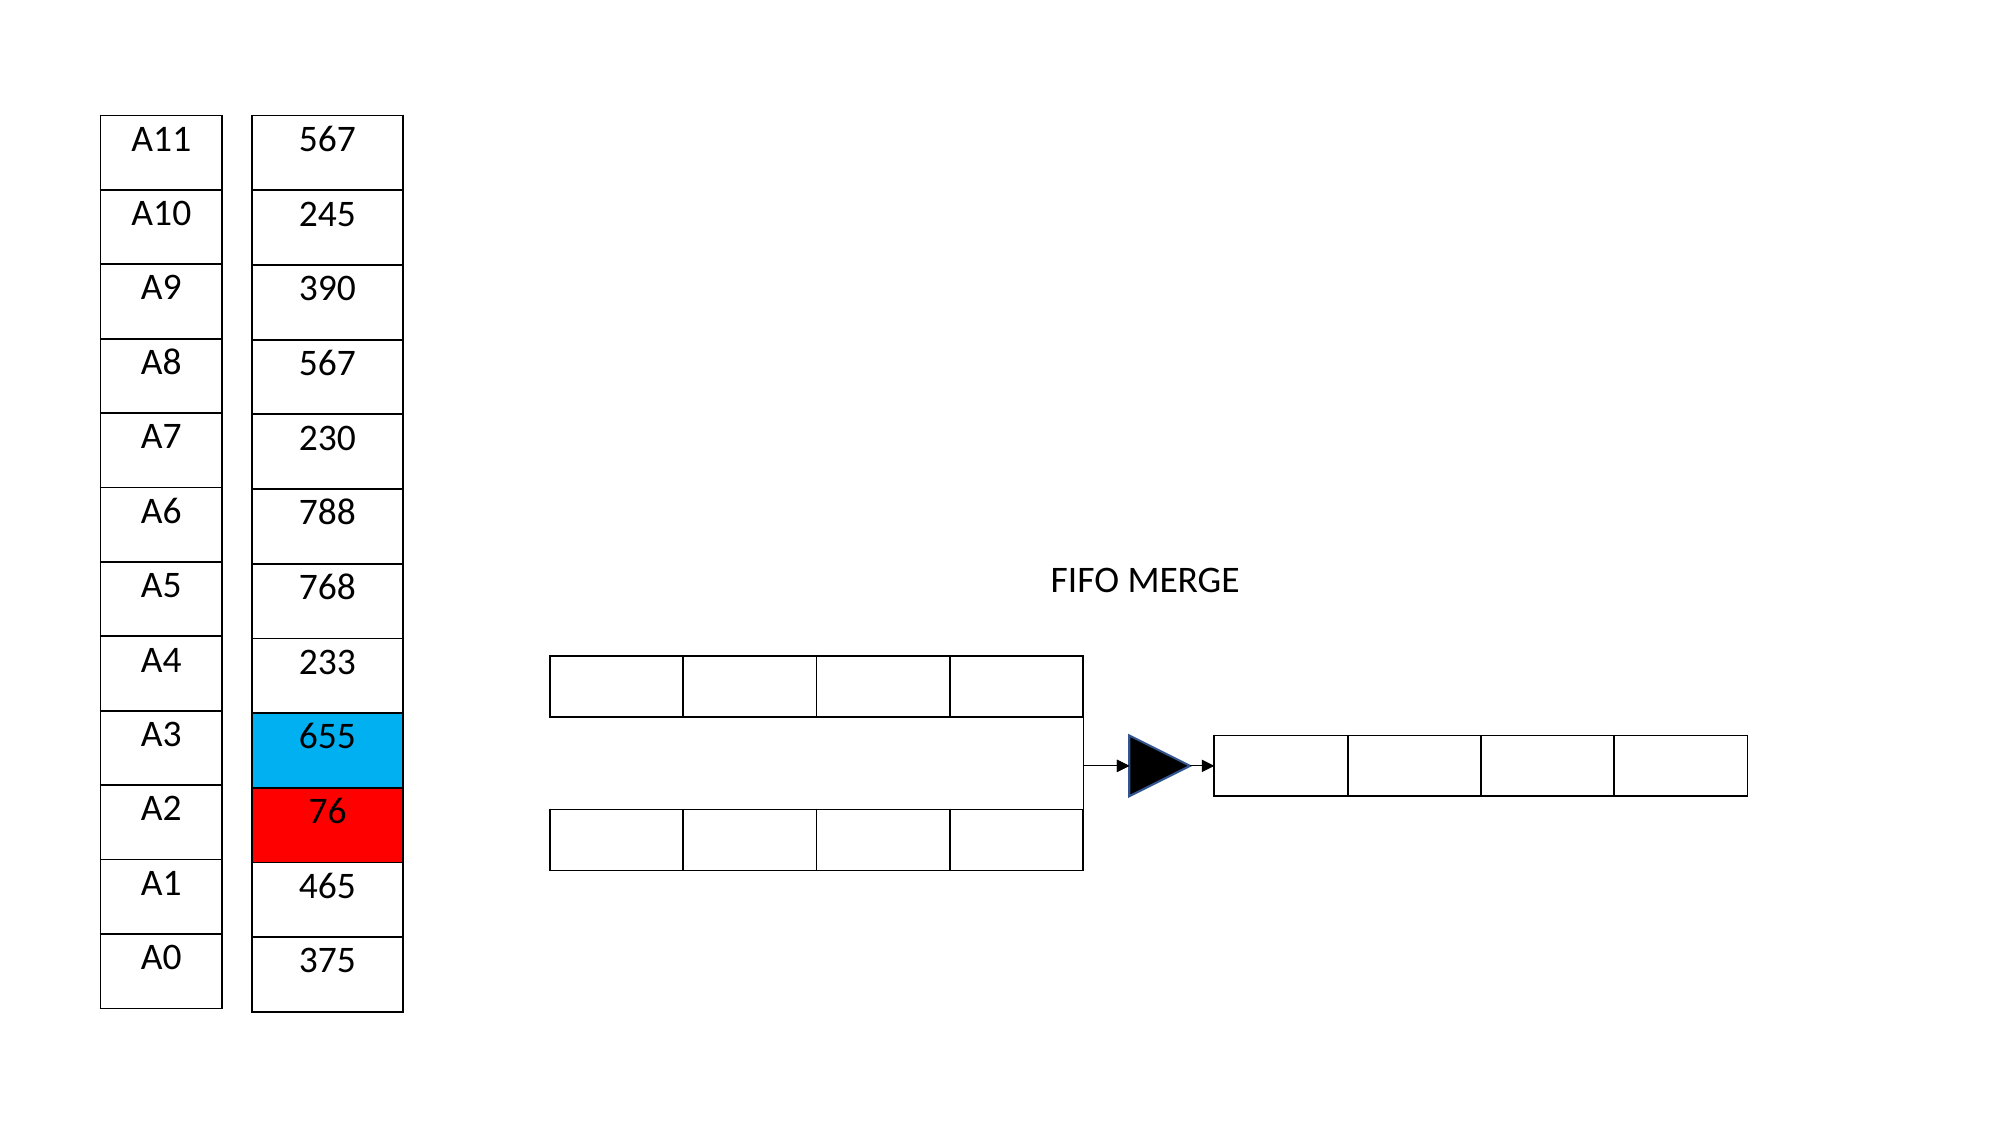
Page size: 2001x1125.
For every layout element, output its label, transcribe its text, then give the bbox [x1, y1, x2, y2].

table_cell A8 [101, 340, 221, 412]
table_cell 245 [253, 191, 402, 264]
table_cell 233 [253, 639, 402, 712]
table_header [684, 810, 816, 870]
table_cell A7 [101, 414, 221, 487]
table_cell A3 [101, 712, 221, 784]
table_cell 567 [253, 341, 402, 413]
table_cell 230 [253, 415, 402, 488]
table_cell A0 [101, 935, 221, 1008]
table_cell 788 [253, 490, 402, 563]
table_header [1349, 736, 1480, 795]
text_box [1128, 742, 1193, 791]
table_cell A10 [101, 191, 221, 263]
table_header [551, 657, 682, 716]
table_cell 76 [253, 789, 402, 862]
table_cell 375 [253, 938, 402, 1011]
table_cell A4 [101, 637, 221, 710]
table_header [1215, 736, 1347, 795]
table_cell 655 [253, 714, 402, 787]
table_cell A5 [101, 563, 221, 635]
text_box FIFO MERGE [1035, 547, 1837, 608]
table_header [1615, 736, 1747, 795]
table_header [551, 810, 682, 870]
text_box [1069, 779, 1144, 826]
table_cell A9 [101, 265, 221, 338]
table_header [817, 657, 949, 716]
table_header [951, 810, 1082, 870]
table_header [817, 810, 949, 870]
table_cell A6 [101, 488, 221, 561]
table_cell 465 [253, 863, 402, 936]
table_header [1482, 736, 1613, 795]
table_cell A2 [101, 786, 221, 859]
table_header [684, 657, 816, 716]
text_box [1066, 702, 1146, 750]
table_header [951, 657, 1082, 716]
table_header 567 [253, 116, 402, 189]
table_cell 768 [253, 565, 402, 638]
table_header A11 [101, 116, 221, 189]
table_cell A1 [101, 860, 221, 933]
table_cell 390 [253, 266, 402, 339]
